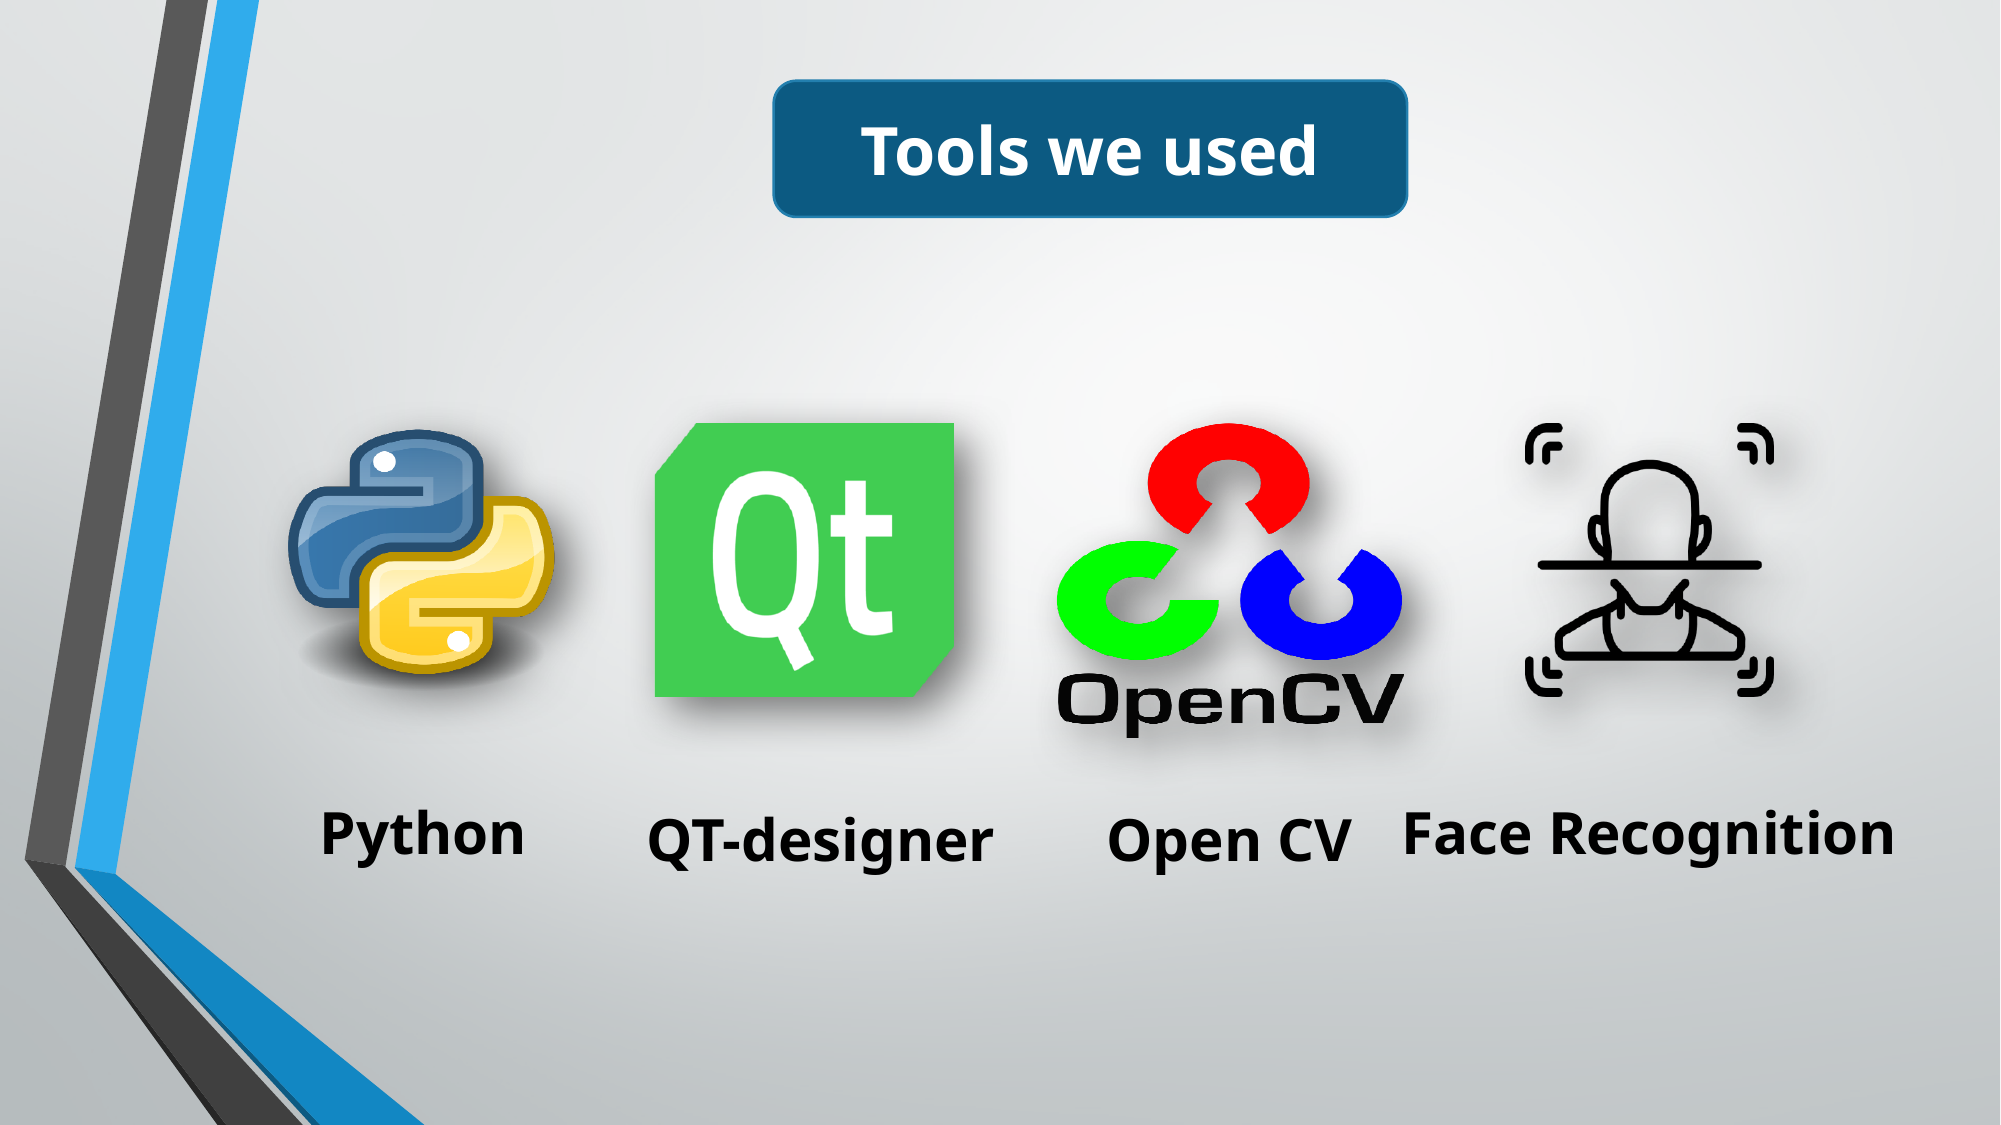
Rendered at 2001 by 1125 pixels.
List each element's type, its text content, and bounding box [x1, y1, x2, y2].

picture [1524, 422, 1774, 697]
picture [1054, 423, 1405, 738]
text_box Open CV [1090, 796, 1369, 881]
picture [270, 422, 573, 697]
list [593, 422, 1015, 697]
text_box Tools we used [772, 79, 1409, 219]
text_box Face Recognition [1386, 788, 1913, 874]
text_box Python [294, 788, 552, 874]
text_box QT-designer [615, 795, 1027, 880]
